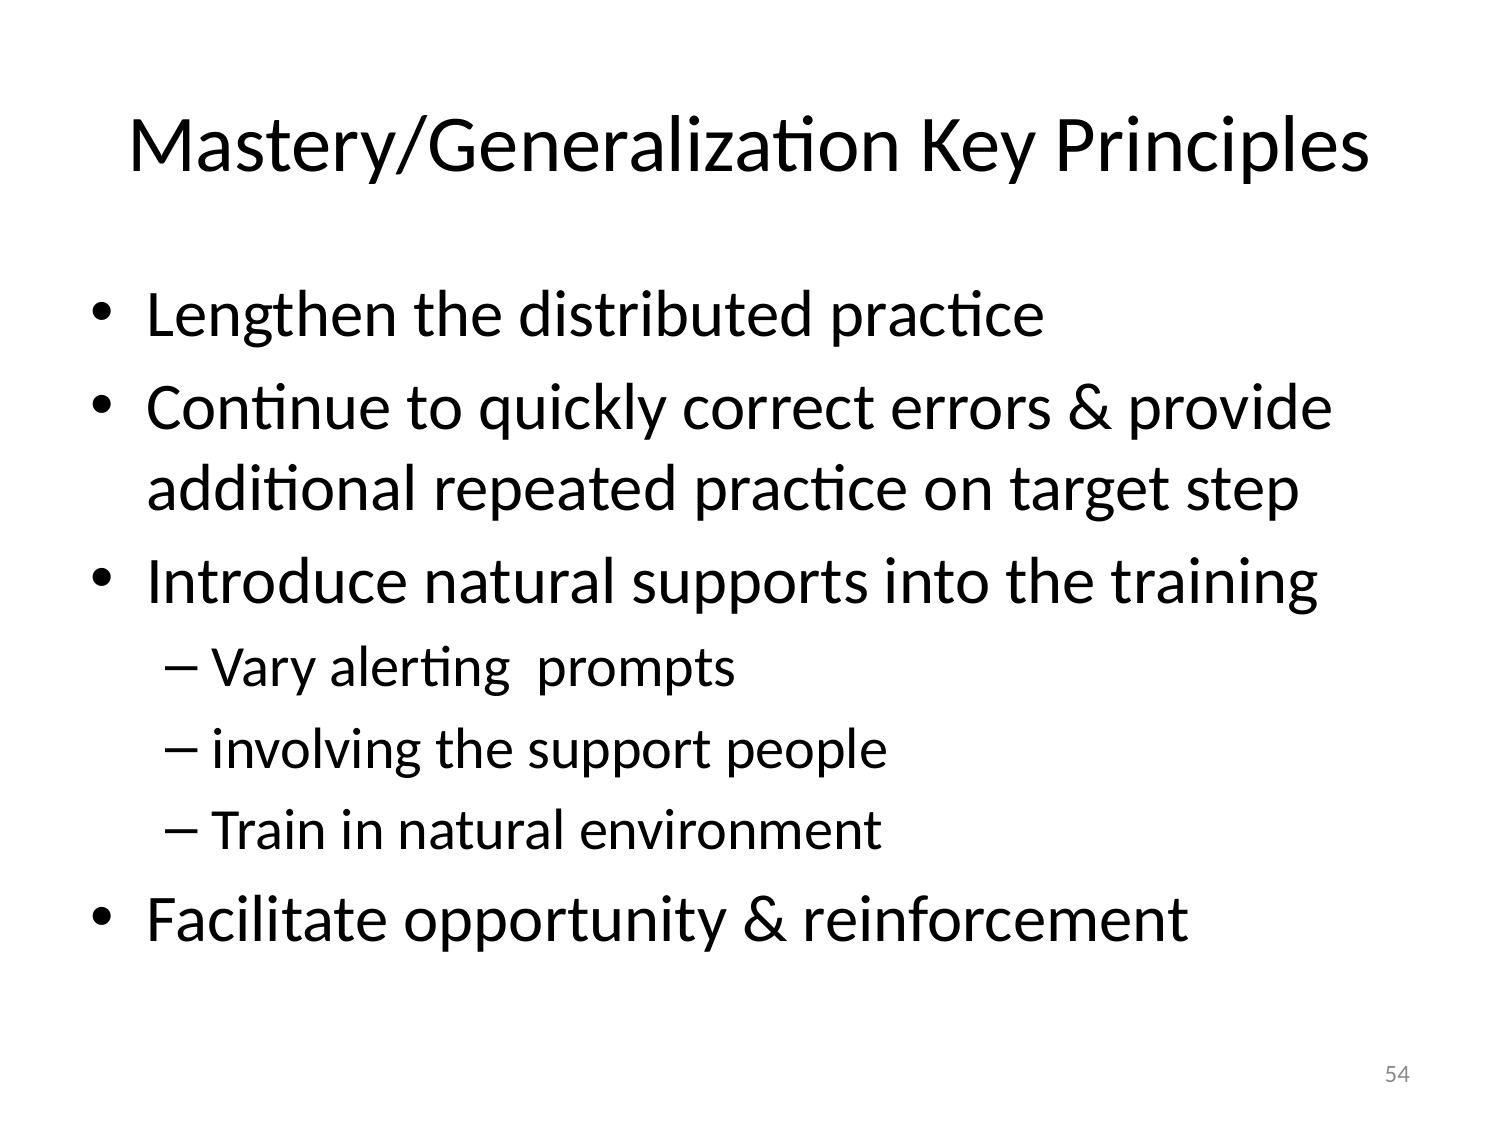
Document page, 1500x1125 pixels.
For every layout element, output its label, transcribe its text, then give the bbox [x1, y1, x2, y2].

list Lengthen the distributed practice Continue to quickly correct errors & provide additional repeated practice on target step Introduce natural supports into the training Vary alerting prompts involving the support people Train in natural environment Facilitate opportunity & reinforcement [75, 262, 1425, 1005]
slide_number 54 [1074, 1042, 1425, 1103]
title Mastery/Generalization Key Principles [75, 45, 1425, 233]
